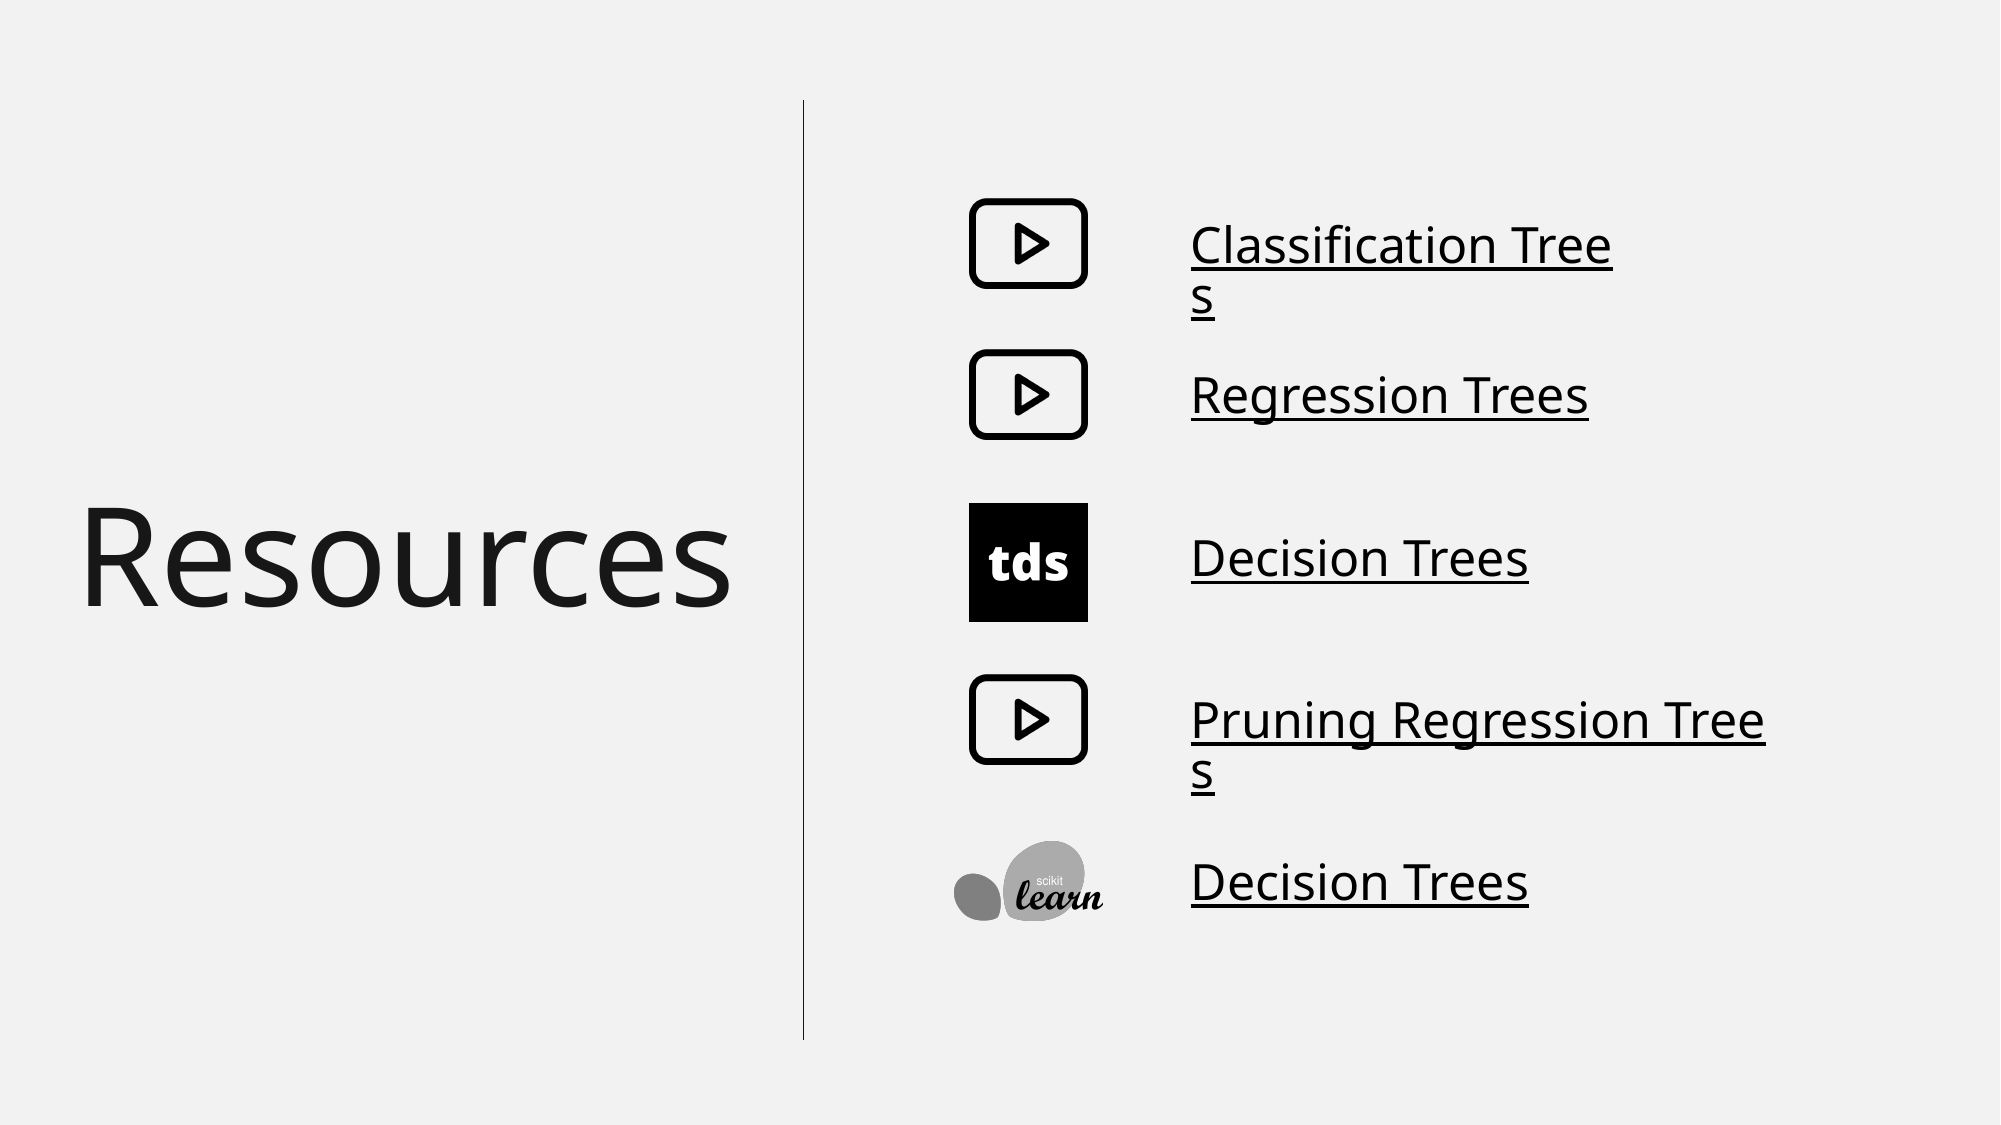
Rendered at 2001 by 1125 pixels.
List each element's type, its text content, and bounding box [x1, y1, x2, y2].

picture [969, 184, 1088, 303]
picture [954, 841, 1103, 921]
picture [969, 335, 1088, 454]
text_box Pruning Regression Trees [1175, 681, 1802, 765]
picture [969, 660, 1088, 779]
picture [969, 503, 1088, 622]
text_box Decision Trees [1175, 843, 1633, 927]
text_box Regression Trees [1175, 356, 1633, 440]
text_box Decision Trees [1175, 519, 1575, 603]
text_box Classification Trees [1175, 206, 1633, 290]
text_box Resources [40, 394, 771, 731]
